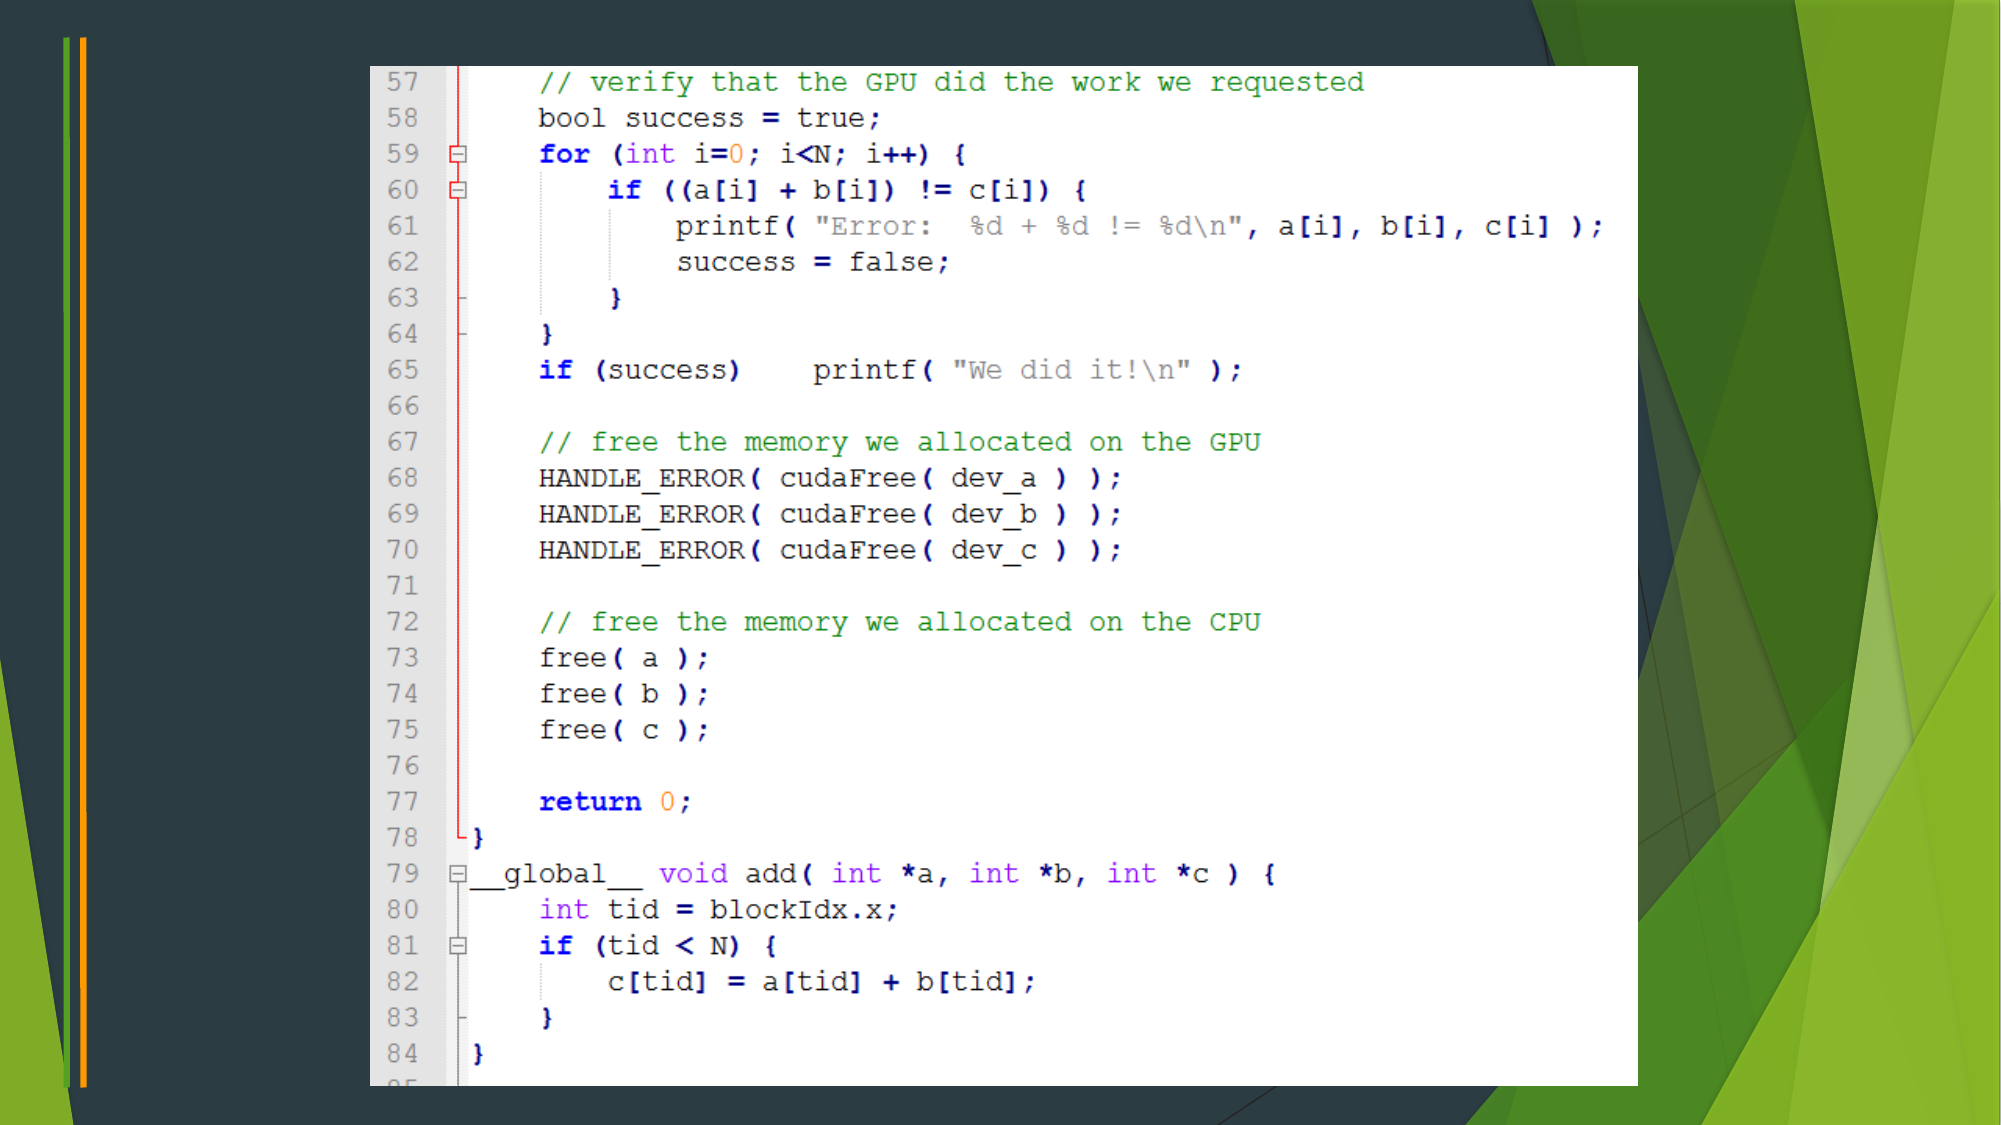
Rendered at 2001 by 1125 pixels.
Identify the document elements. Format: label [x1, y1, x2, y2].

picture [369, 65, 1638, 1086]
